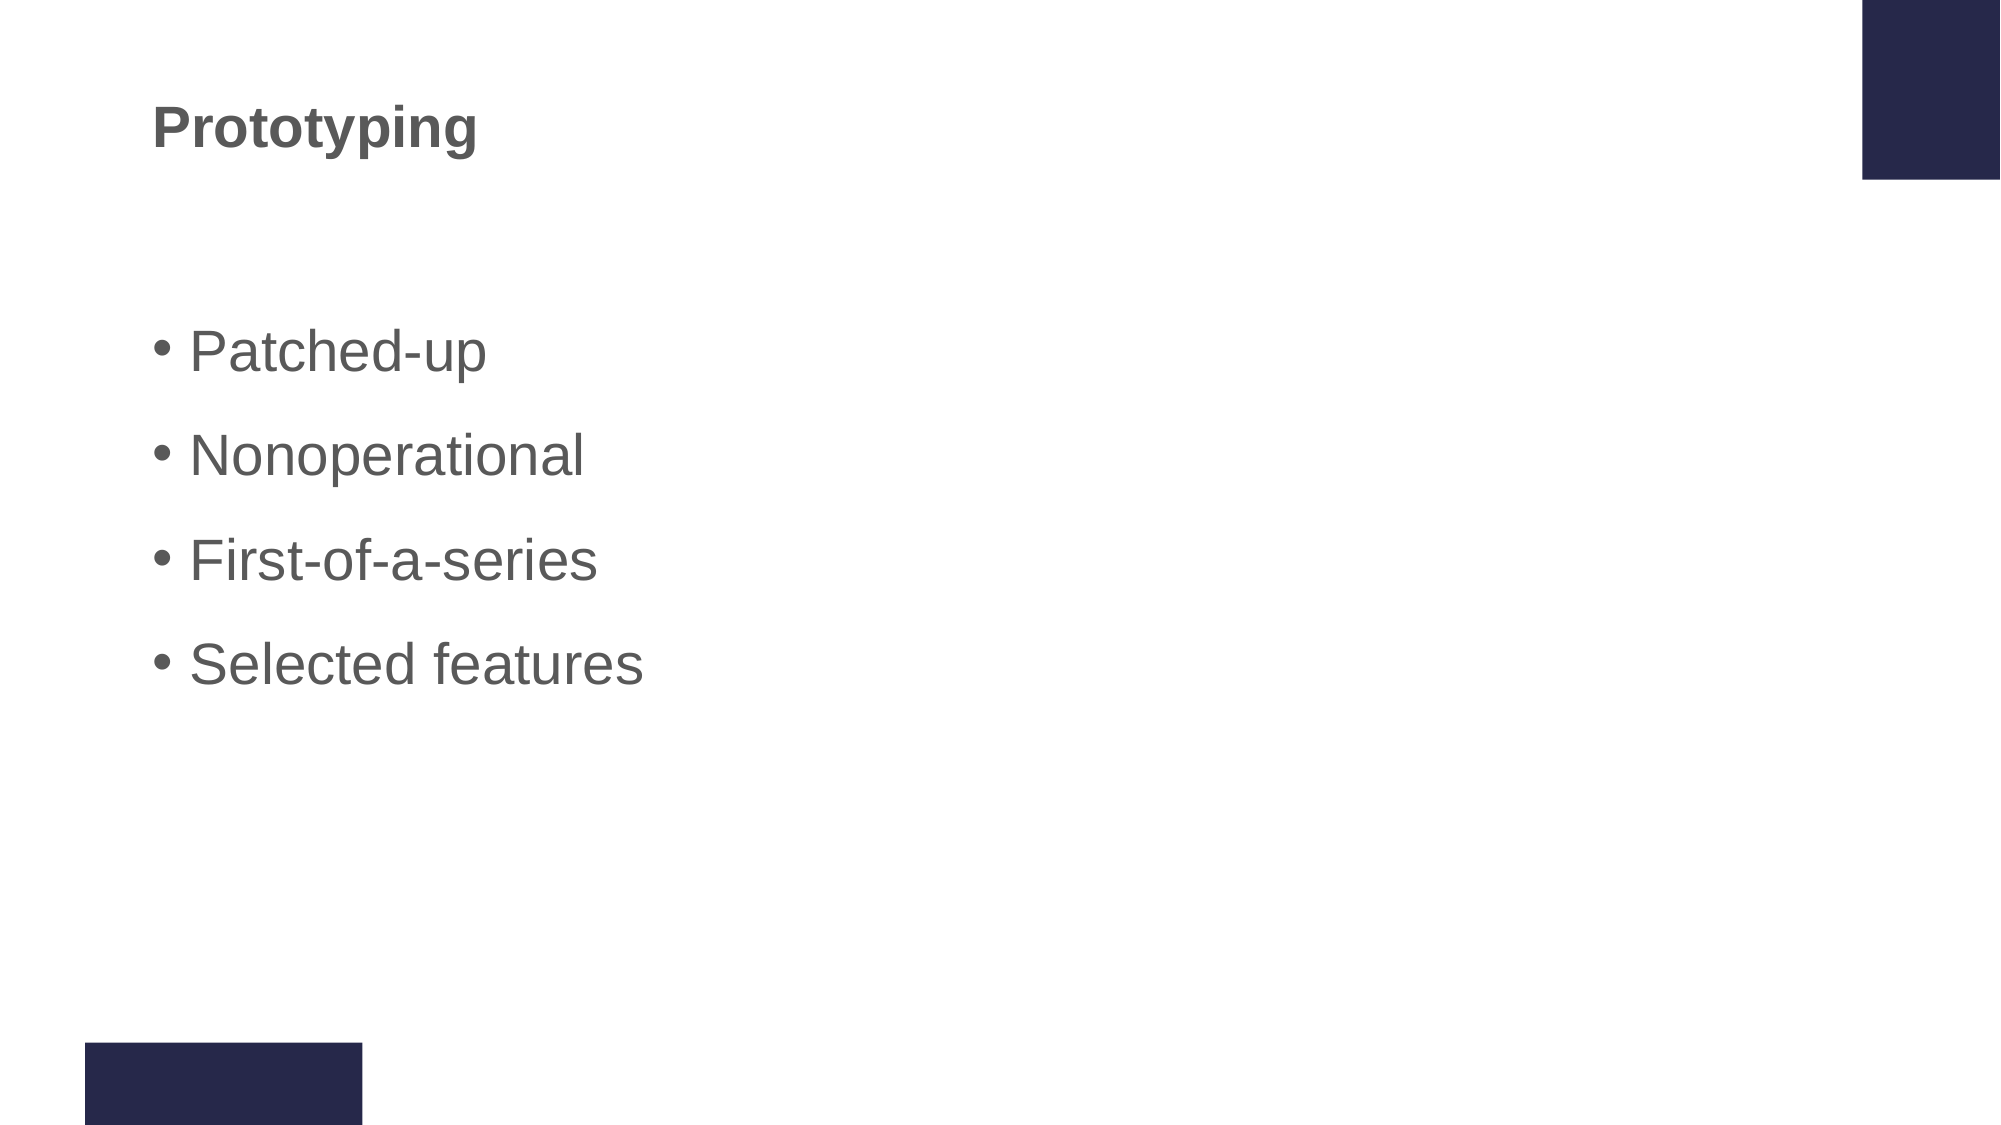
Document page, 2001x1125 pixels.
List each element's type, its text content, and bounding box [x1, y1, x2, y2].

list Patched-up Nonoperational First-of-a-series Selected features [137, 291, 1863, 1035]
title Prototyping [137, 59, 1863, 198]
